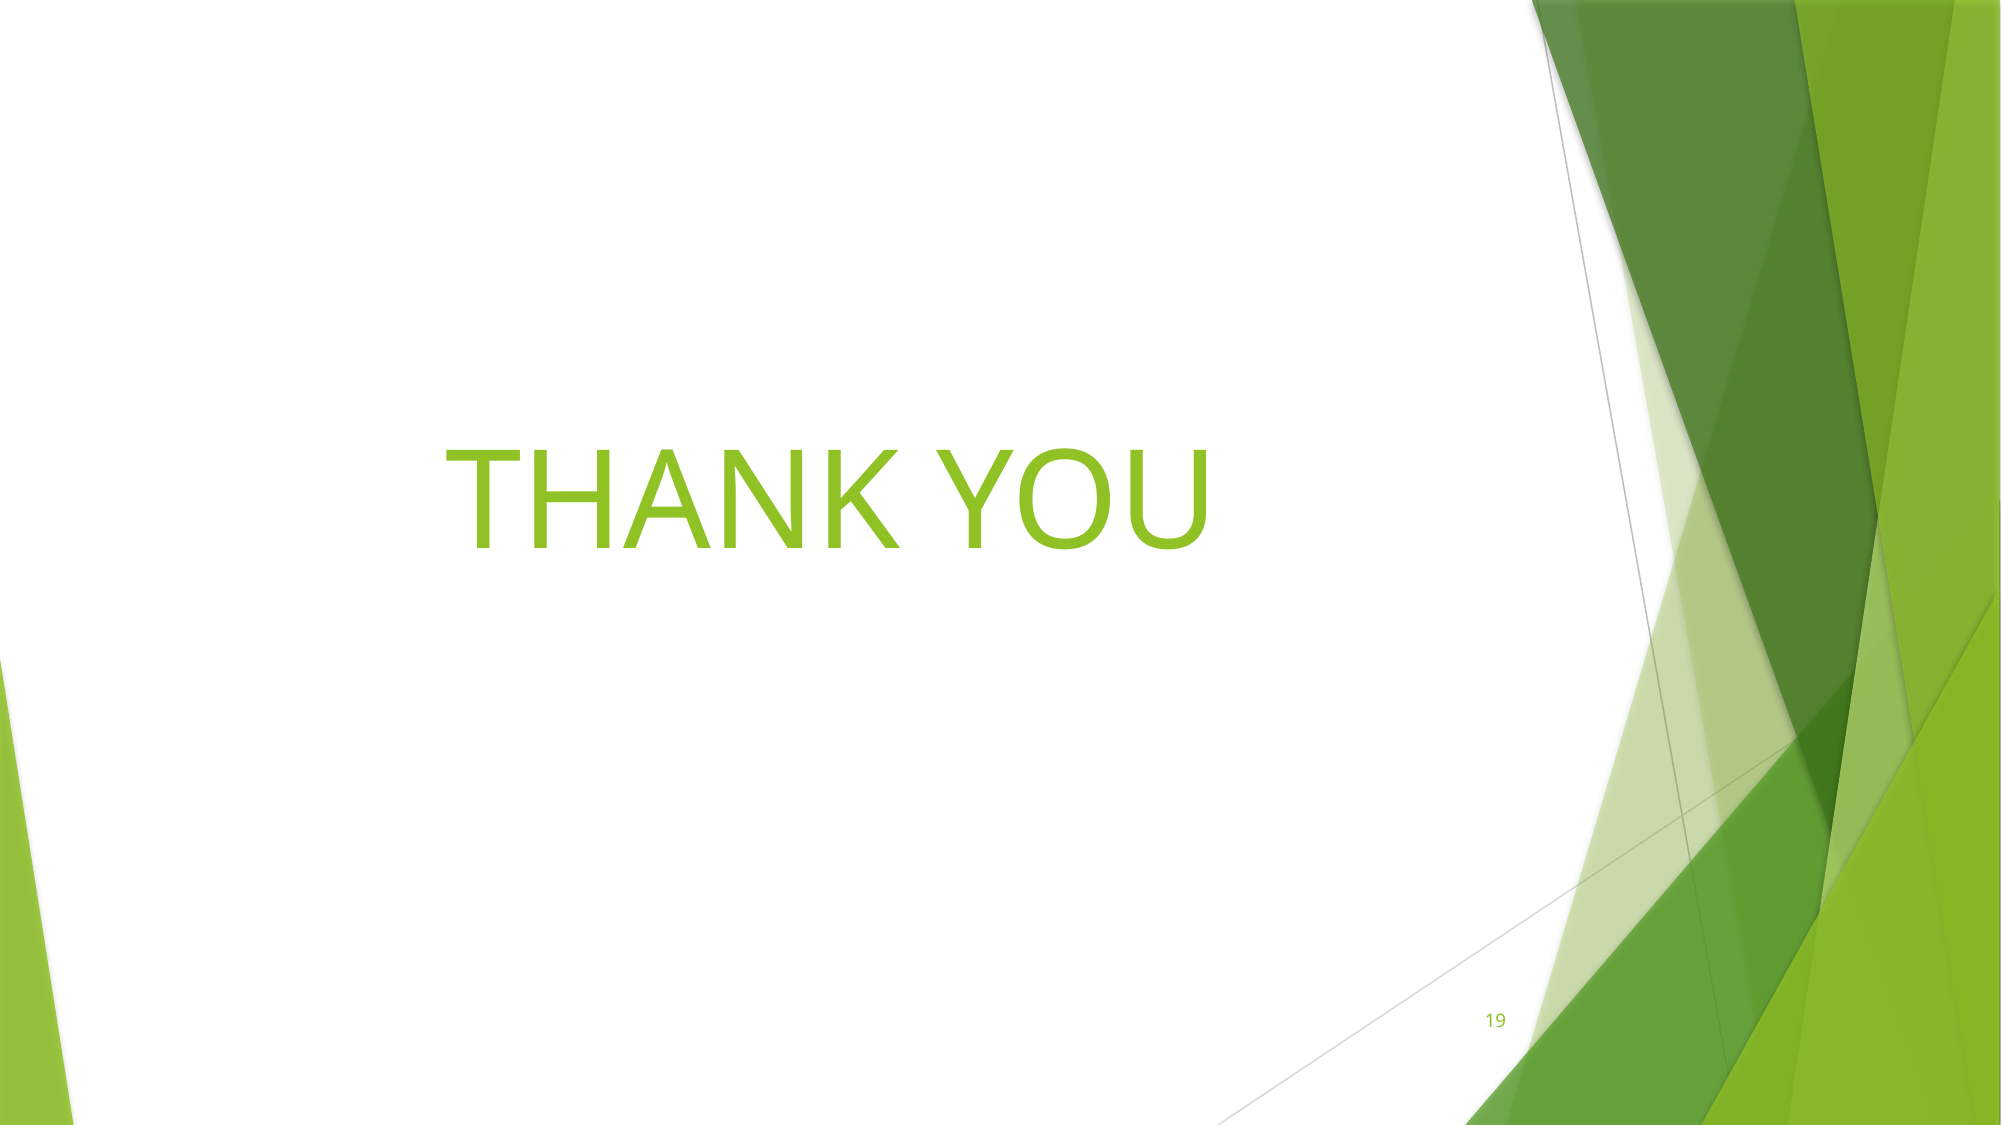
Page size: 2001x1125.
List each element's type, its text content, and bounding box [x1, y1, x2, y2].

title THANK YOU [127, 403, 1538, 587]
slide_number 19 [1409, 991, 1522, 1051]
